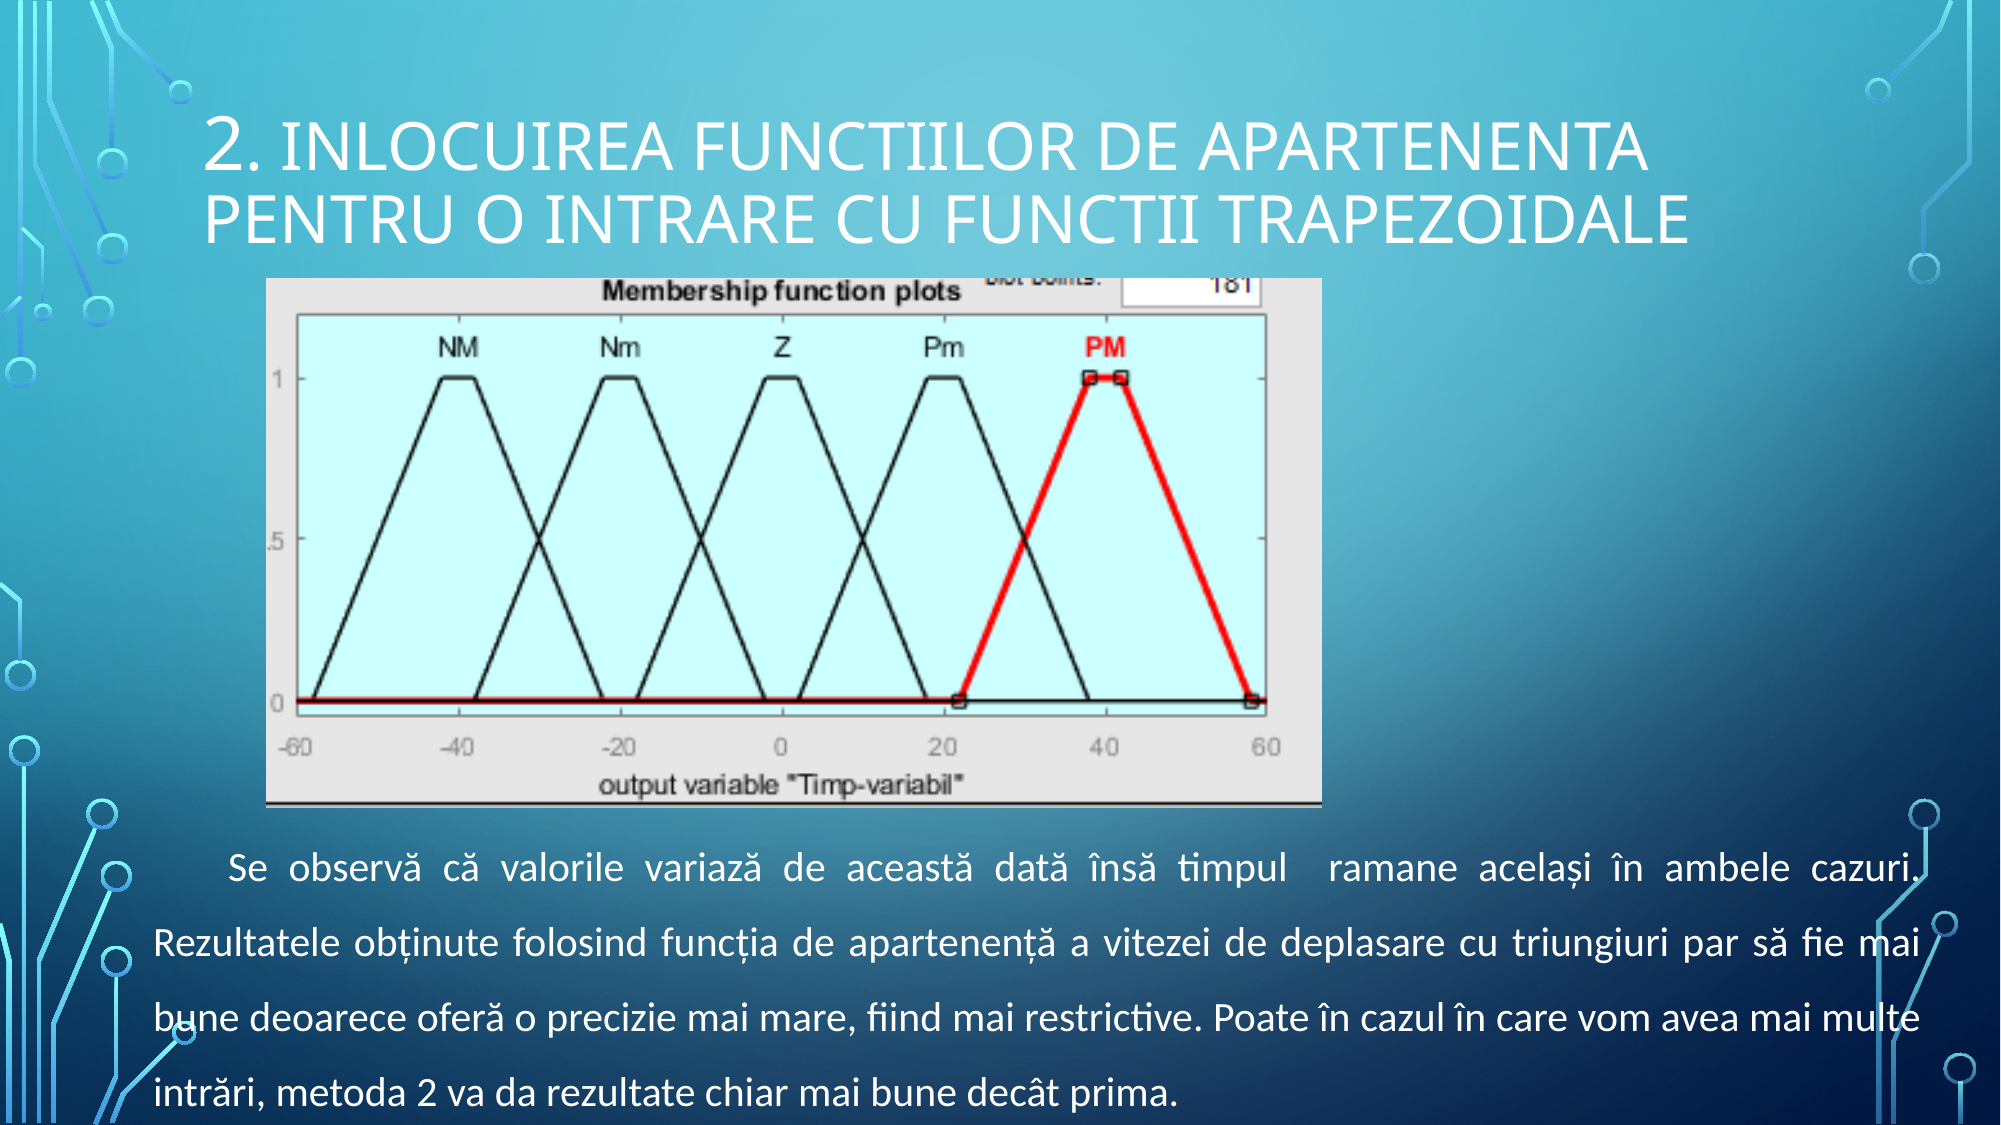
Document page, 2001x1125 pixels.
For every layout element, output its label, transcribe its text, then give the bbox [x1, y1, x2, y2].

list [266, 277, 1323, 808]
text_box Se observă că valorile variază de această dată însă timpul ramane același în ambele cazuri. Rezultatele obținute folosind funcția de apartenență a vitezei de deplasare cu triungiuri par să fie mai bune deoarece oferă o precizie mai mare, fiind mai restrictive. Poate în cazul în care vom avea mai multe intrări, metoda 2 va da rezultate chiar mai bune decât prima. [138, 807, 1937, 1122]
title 2. Inlocuirea functiilor de apartenenta pentru o intrare cu functii trapezoidale [187, 60, 1813, 304]
